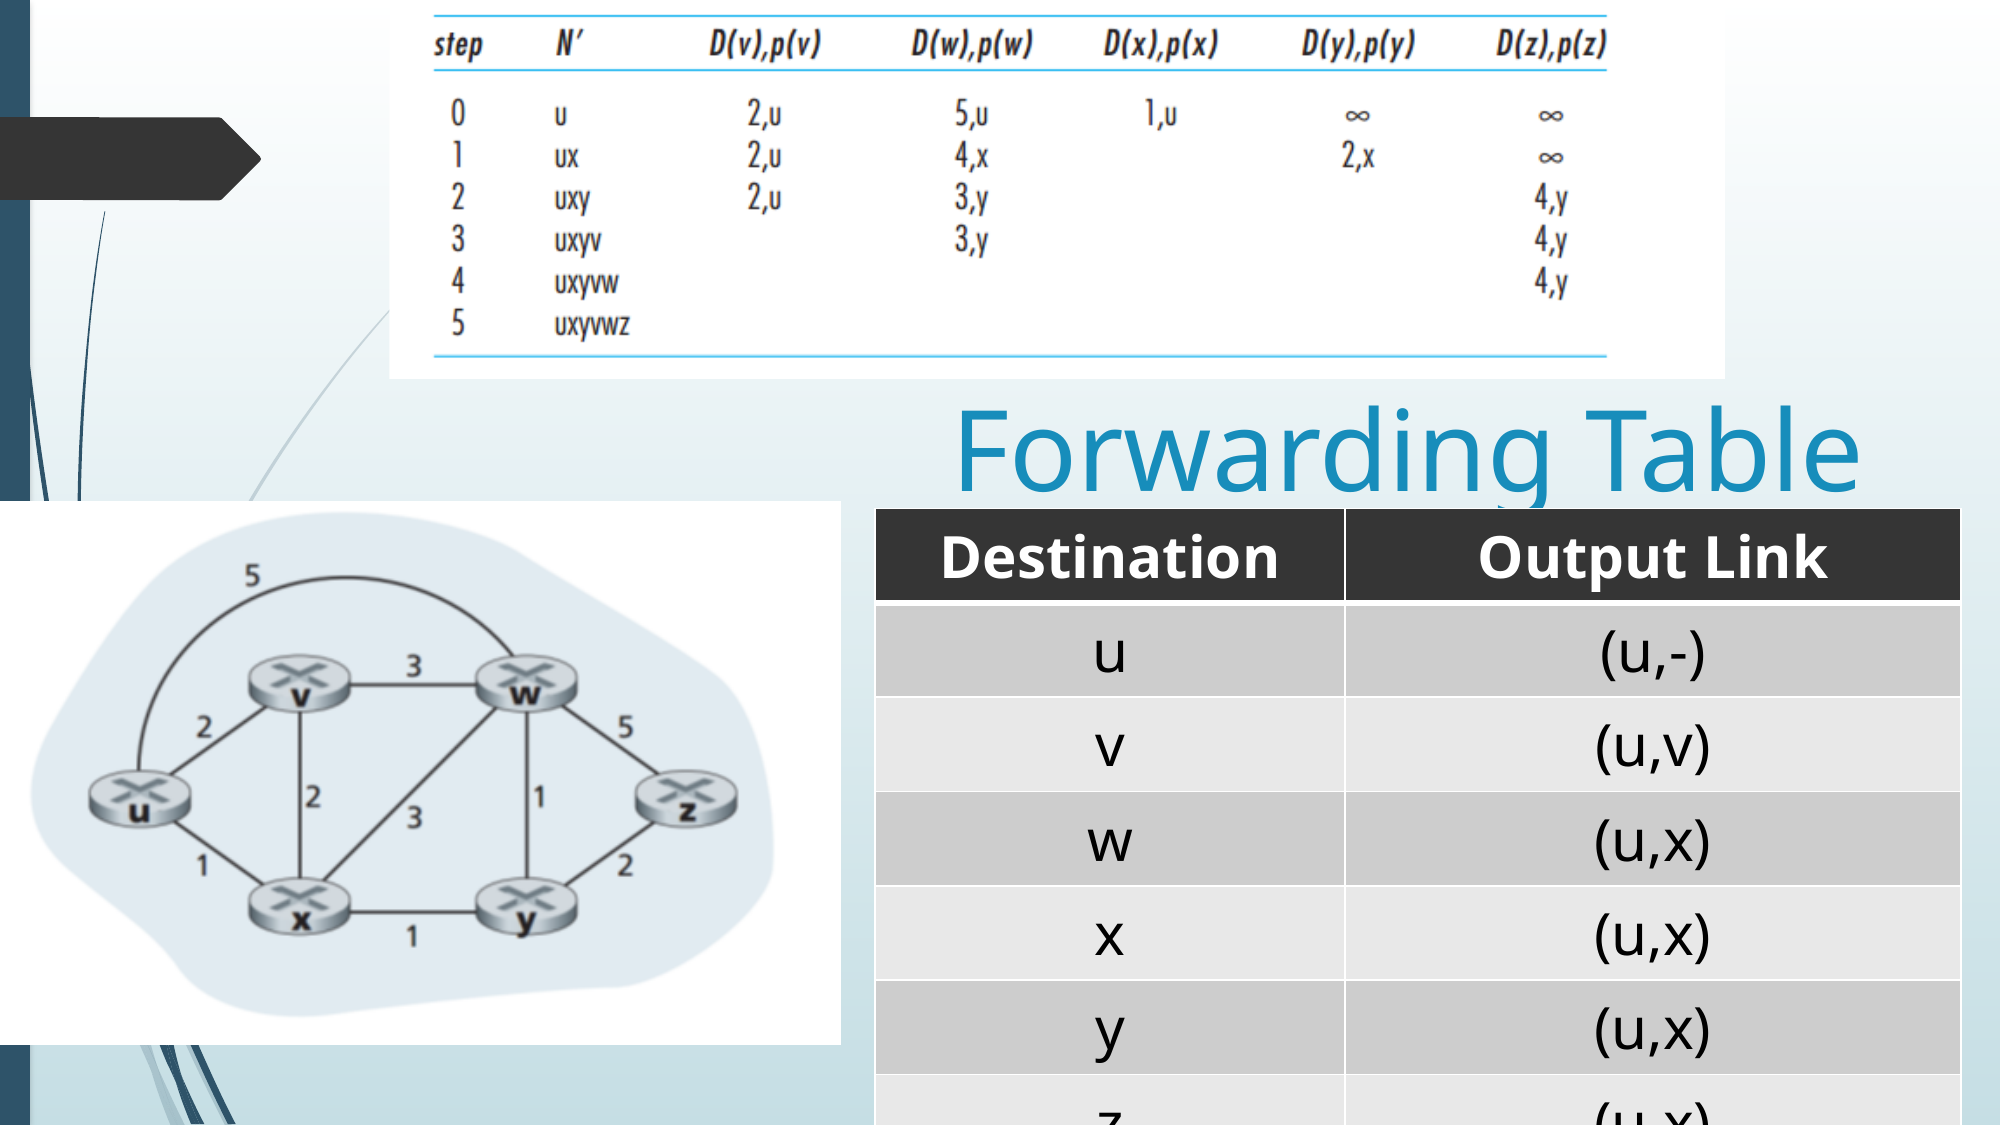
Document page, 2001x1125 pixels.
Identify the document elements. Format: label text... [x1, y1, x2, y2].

title Forwarding Table [936, 371, 2000, 582]
table_cell x [876, 887, 1344, 979]
table_cell v [876, 698, 1344, 791]
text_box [0, 501, 842, 1045]
table_cell z [876, 1075, 1344, 1125]
table_cell (u,-) [1346, 606, 1960, 696]
table_cell u [876, 606, 1344, 696]
table_cell y [876, 981, 1344, 1074]
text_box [388, 0, 1726, 379]
table_cell (u,x) [1346, 1075, 1960, 1125]
table_cell (u,x) [1346, 792, 1960, 885]
table_header Destination [876, 509, 1344, 600]
table_header Output Link [1346, 509, 1960, 600]
table_cell (u,v) [1346, 698, 1960, 791]
table_cell (u,x) [1346, 981, 1960, 1074]
table_cell (u,x) [1346, 887, 1960, 979]
table_cell w [876, 792, 1344, 885]
